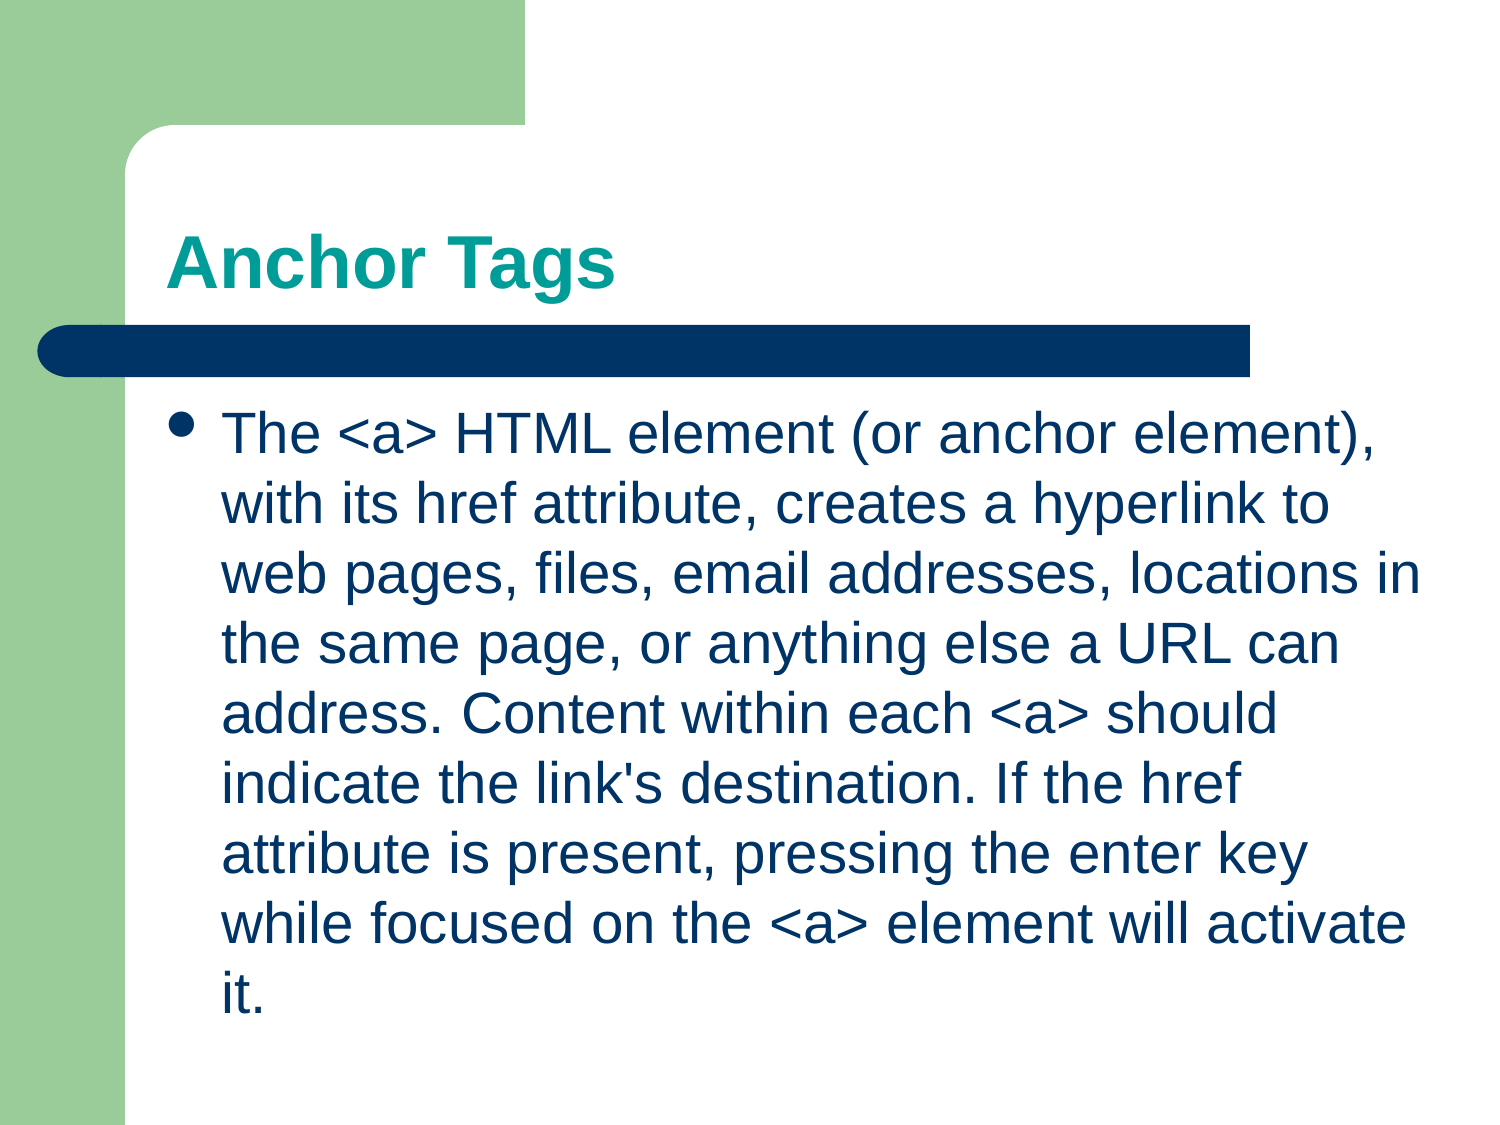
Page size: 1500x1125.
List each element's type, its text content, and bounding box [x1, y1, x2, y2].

title Anchor Tags [150, 125, 1463, 313]
list The <a> HTML element (or anchor element), with its href attribute, creates a hyperlink to web pages, files, email addresses, locations in the same page, or anything else a URL can address. Content within each <a> should indicate the link's destination. If the href attribute is present, pressing the enter key while focused on the <a> element will activate it. [150, 387, 1463, 1035]
